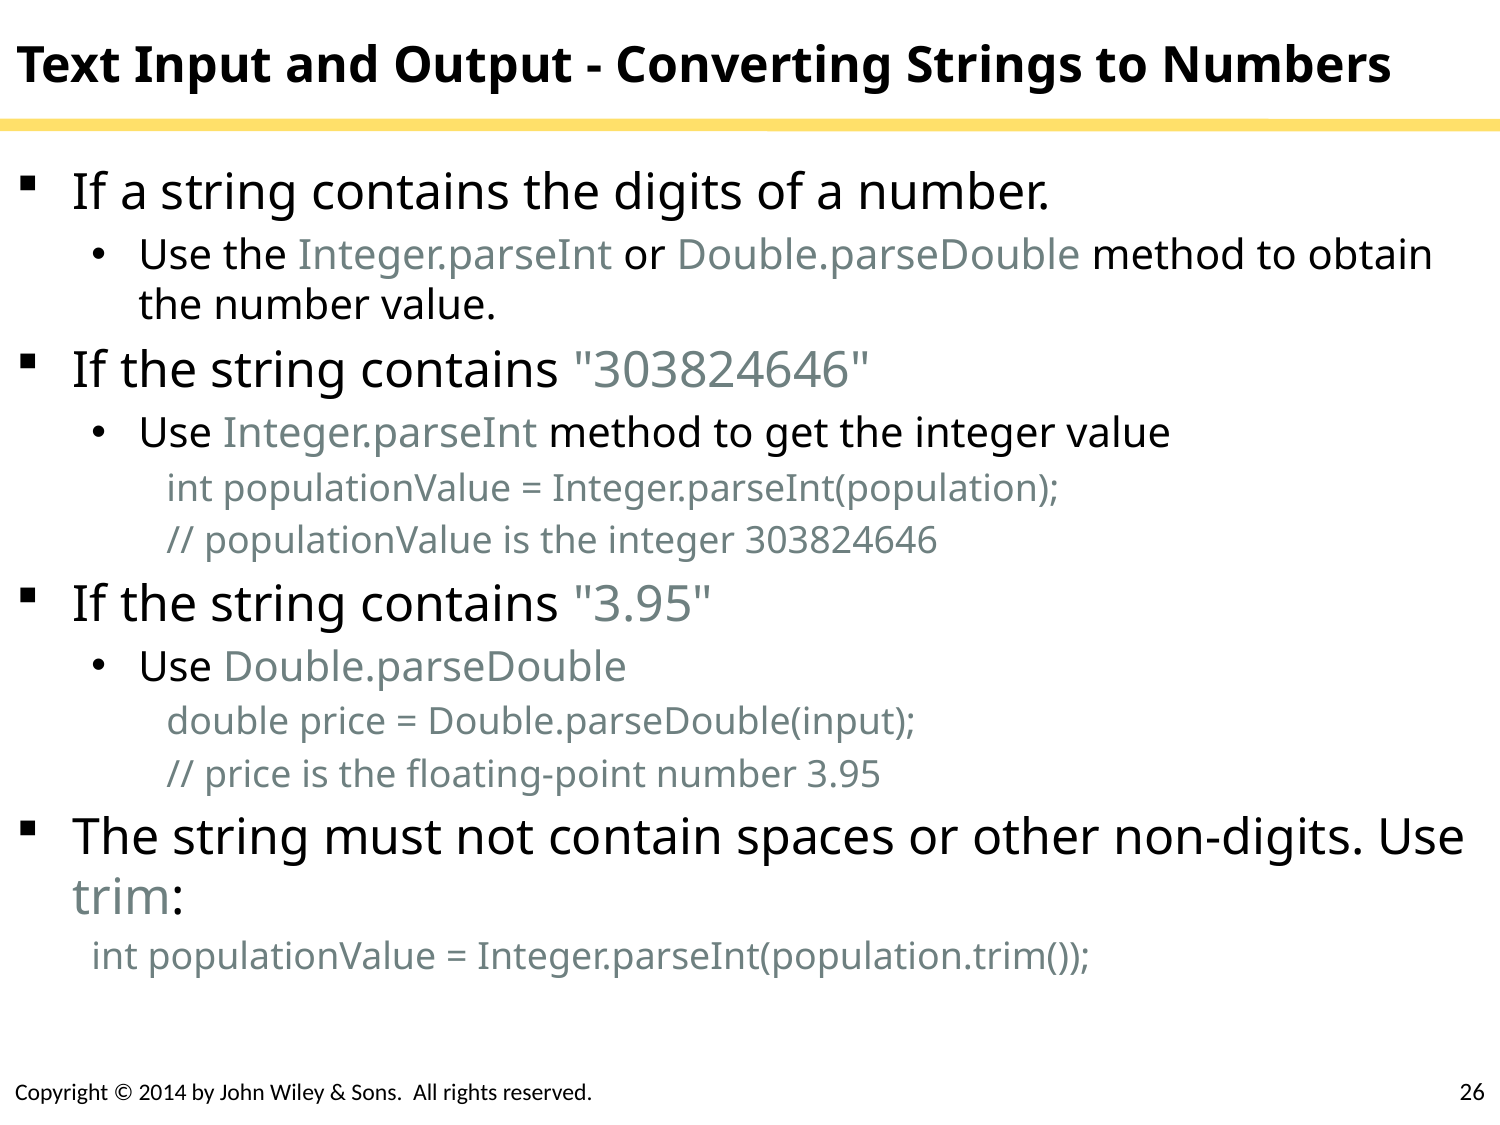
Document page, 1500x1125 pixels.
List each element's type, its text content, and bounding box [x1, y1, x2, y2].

title Text Input and Output - Converting Strings to Numbers [1, 0, 1500, 125]
list If a string contains the digits of a number. Use the Integer.parseInt or Double.parseDouble method to obtain the number value. If the string contains "303824646" Use Integer.parseInt method to get the integer value int populationValue = Integer.parseInt(population); // populationValue is the integer 303824646 If the string contains "3.95" Use Double.parseDouble double price = Double.parseDouble(input); // price is the floating-point number 3.95 The string must not contain spaces or other non-digits. Use trim: int populationValue = Integer.parseInt(population.trim()); [1, 152, 1500, 1048]
